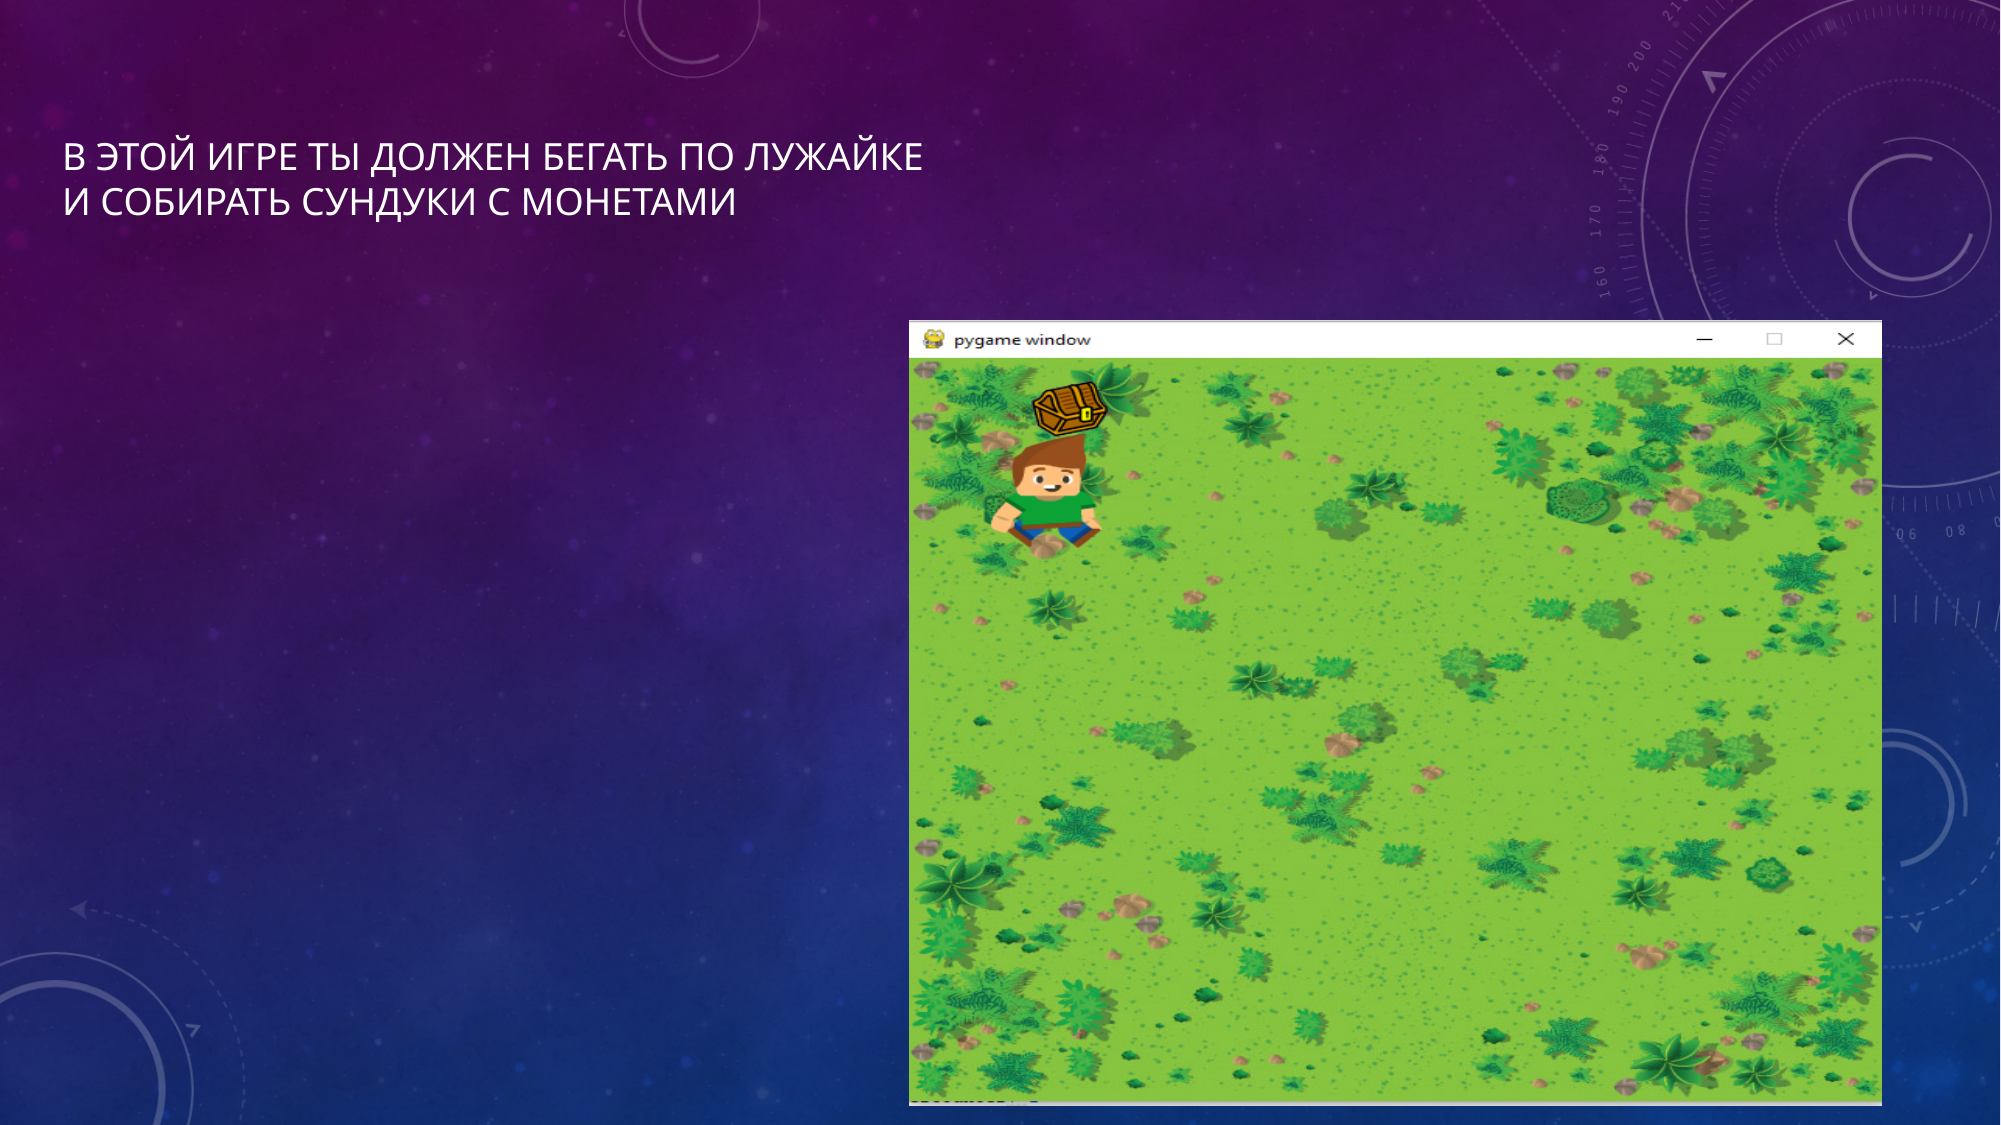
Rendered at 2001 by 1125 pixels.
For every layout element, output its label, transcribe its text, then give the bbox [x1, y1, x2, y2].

picture [0, 0, 2001, 1125]
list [909, 320, 1882, 1107]
title В этой игре ты должен бегать по лужайке и собирать сундуки с монетами [47, 58, 954, 298]
